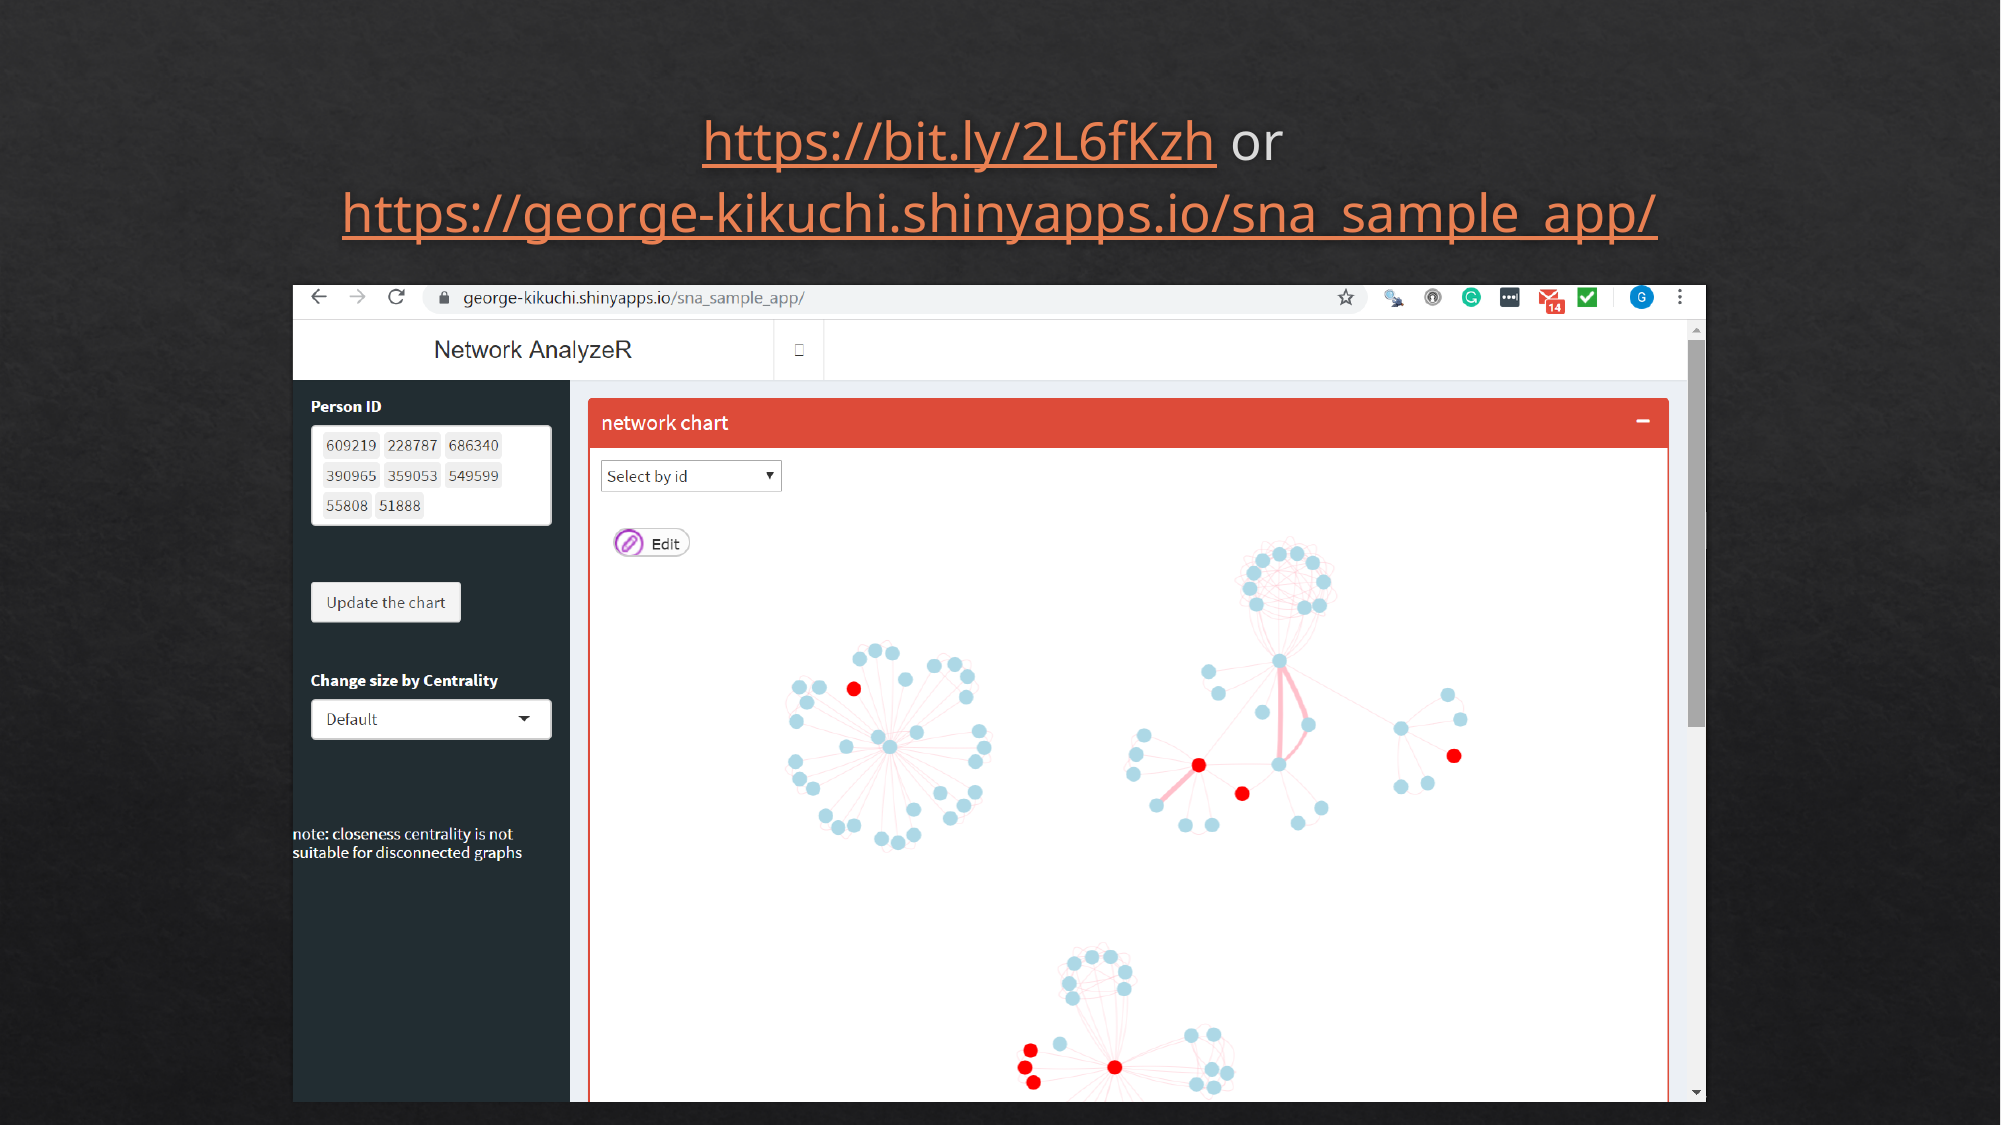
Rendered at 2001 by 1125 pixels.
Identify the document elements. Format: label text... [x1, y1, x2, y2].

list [292, 284, 1708, 1102]
title https://bit.ly/2L6fKzh or https://george-kikuchi.shinyapps.io/sna_sample_app/ [0, 99, 2000, 260]
